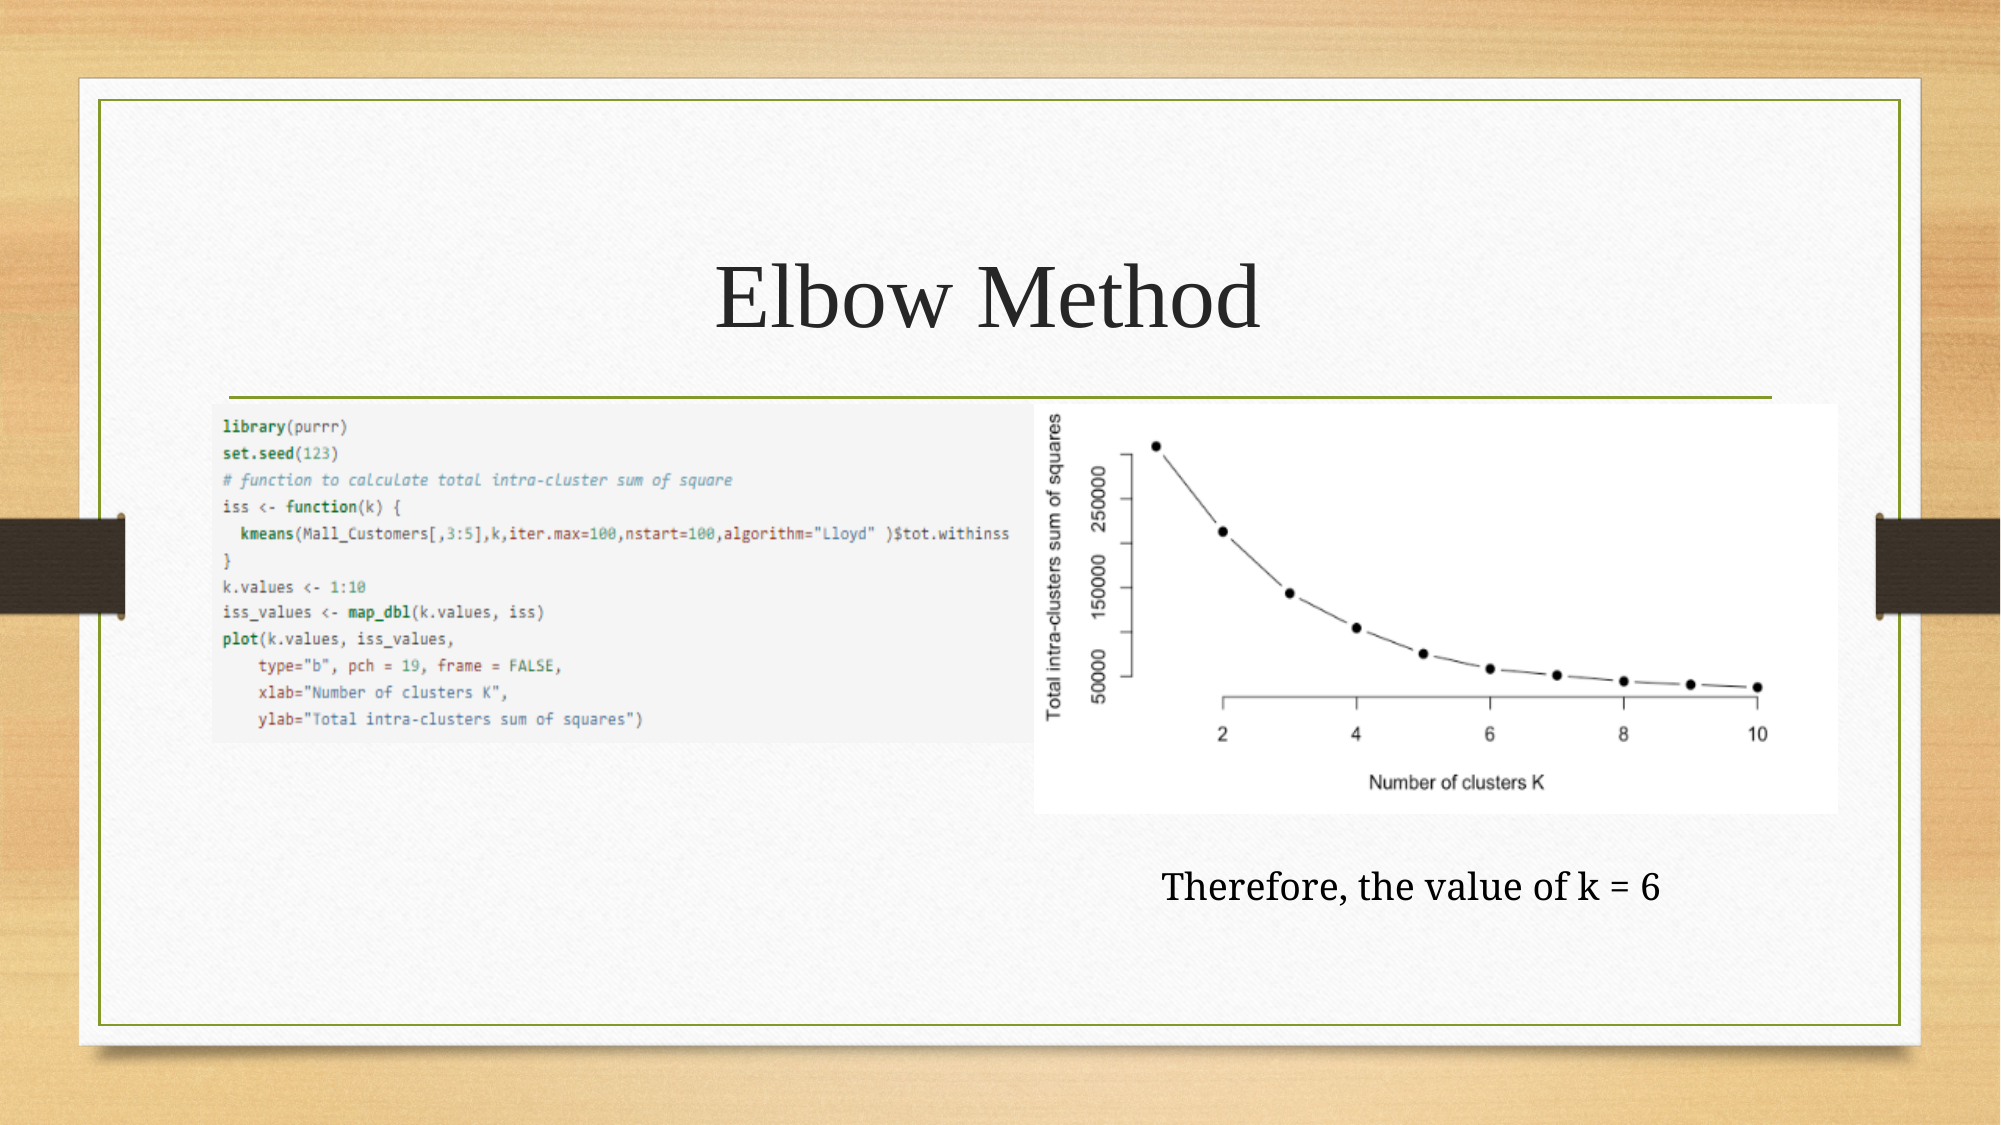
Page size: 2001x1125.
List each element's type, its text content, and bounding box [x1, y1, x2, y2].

picture [0, 0, 2001, 1125]
title Elbow Method [212, 137, 1788, 403]
text_box Therefore, the value of k = 6 [1146, 855, 1727, 916]
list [212, 404, 1032, 743]
